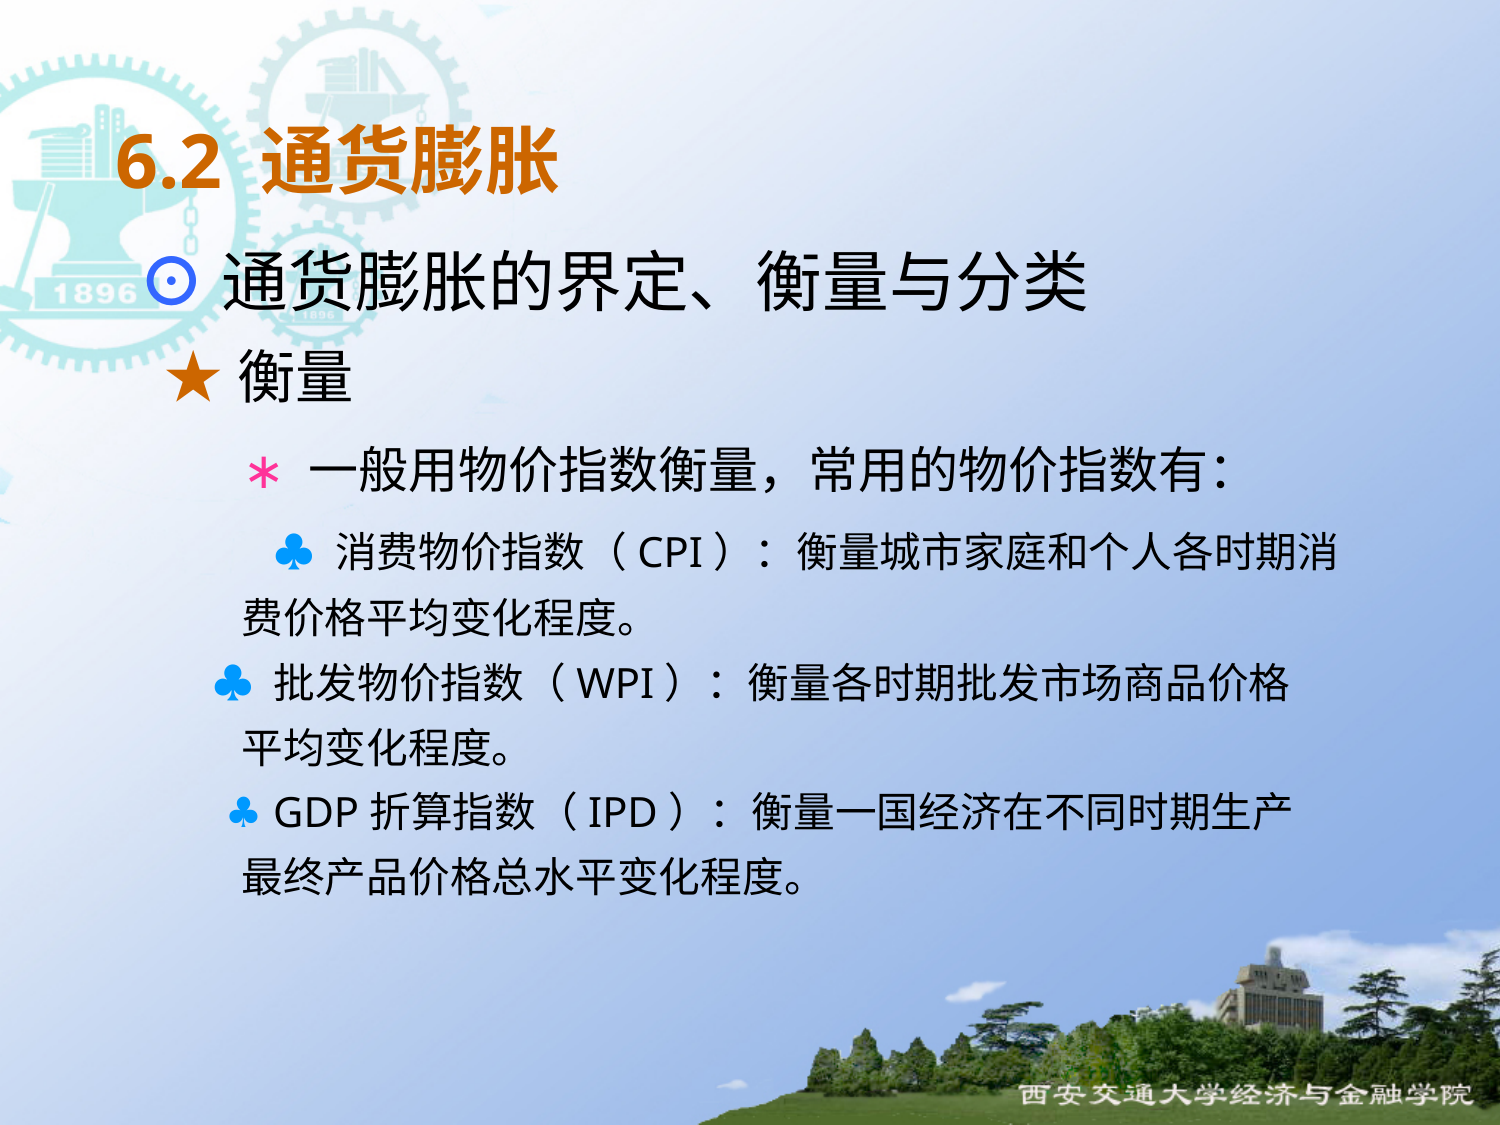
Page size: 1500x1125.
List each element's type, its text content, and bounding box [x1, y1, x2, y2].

list ⊙通货膨胀的界定、衡量与分类 ★衡量 ∗ 一般用物价指数衡量，常用的物价指数有： ♣ 消费物价指数（CPI）：衡量城市家庭和个人各时期消 费价格平均变化程度。 ♣ 批发物价指数（WPI）：衡量各时期批发市场商品价格 平均变化程度。 ♣ GDP折算指数（IPD）：衡量一国经济在不同时期生产 最终产品价格总水平变化程度。 [123, 231, 1362, 957]
picture [0, 0, 1500, 1125]
title 6.2 通货膨胀 [100, 101, 1301, 215]
